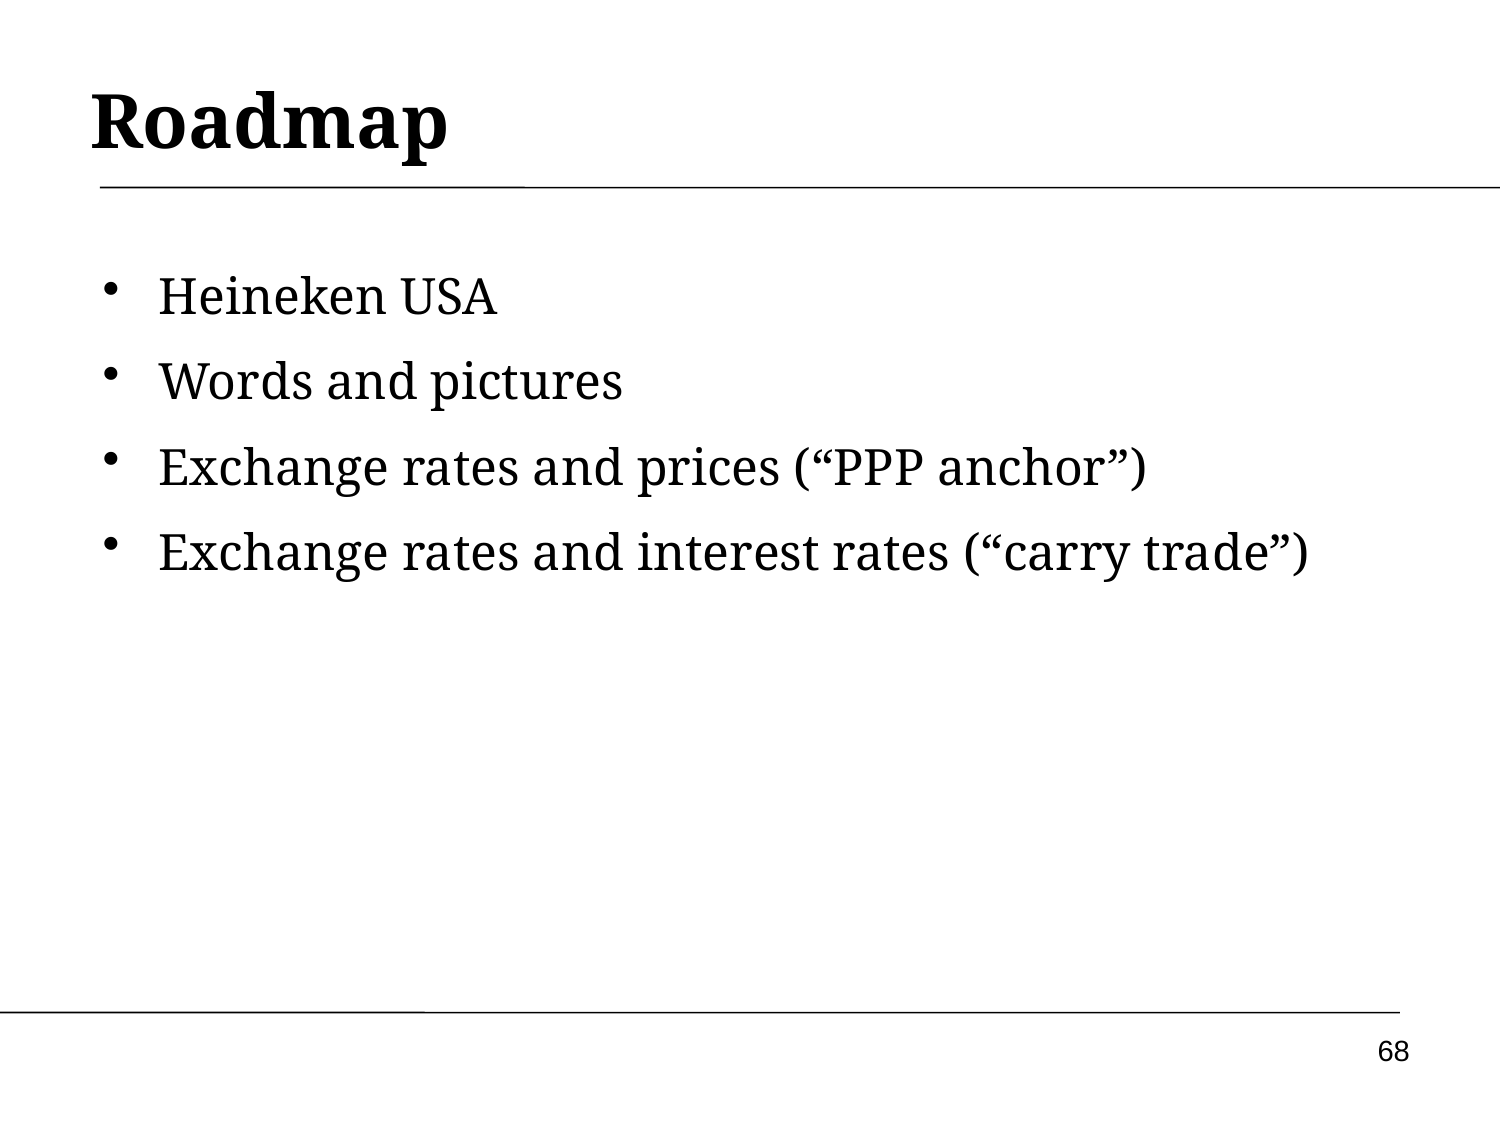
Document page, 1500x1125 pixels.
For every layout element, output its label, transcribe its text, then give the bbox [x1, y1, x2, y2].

list Heineken USA Words and pictures Exchange rates and prices (“PPP anchor”) Exchange rates and interest rates (“carry trade”) [87, 257, 1438, 1001]
slide_number 68 [1074, 1024, 1426, 1103]
title Roadmap [74, 49, 1426, 188]
